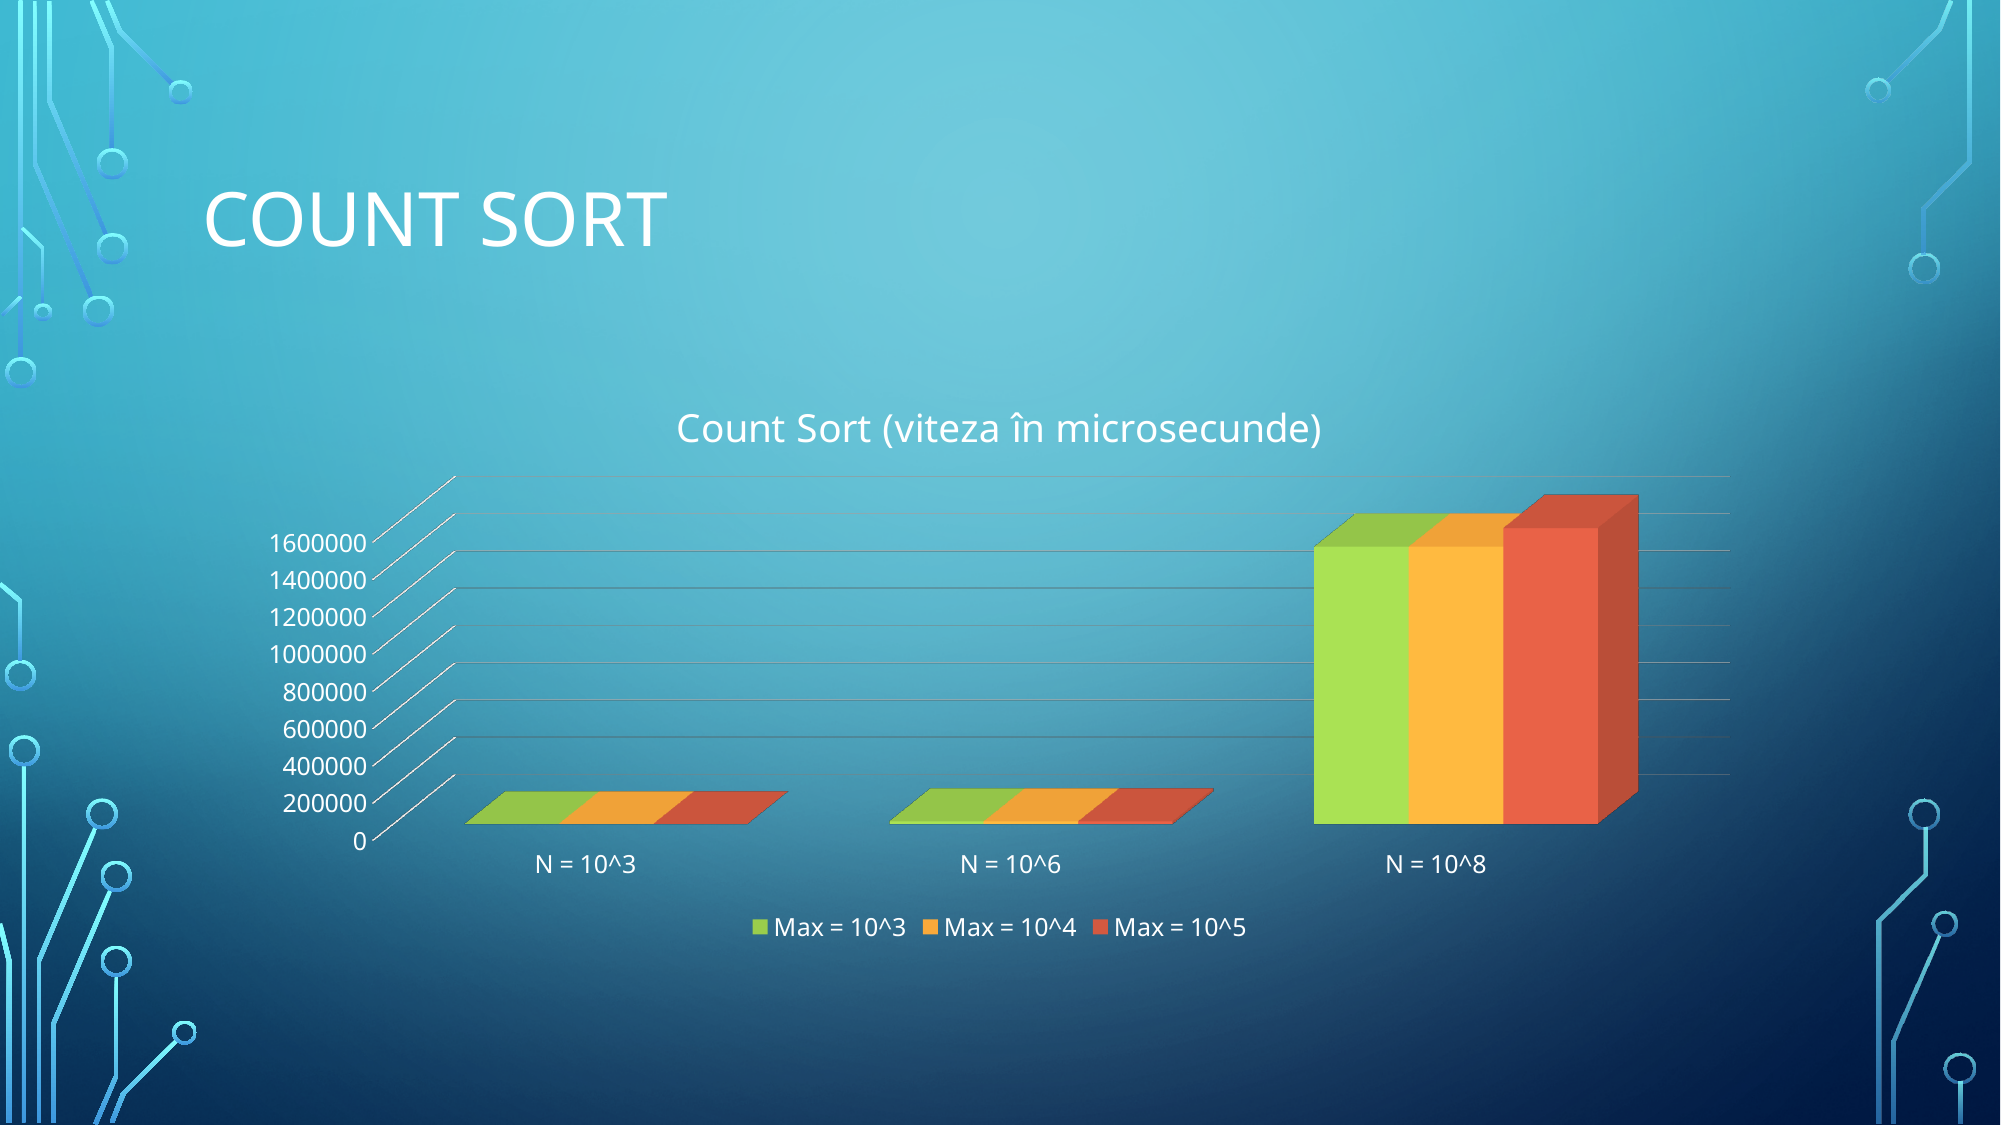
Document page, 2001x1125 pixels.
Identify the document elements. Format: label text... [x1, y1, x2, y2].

chart [186, 368, 1813, 951]
title Count Sort [187, 101, 1813, 344]
